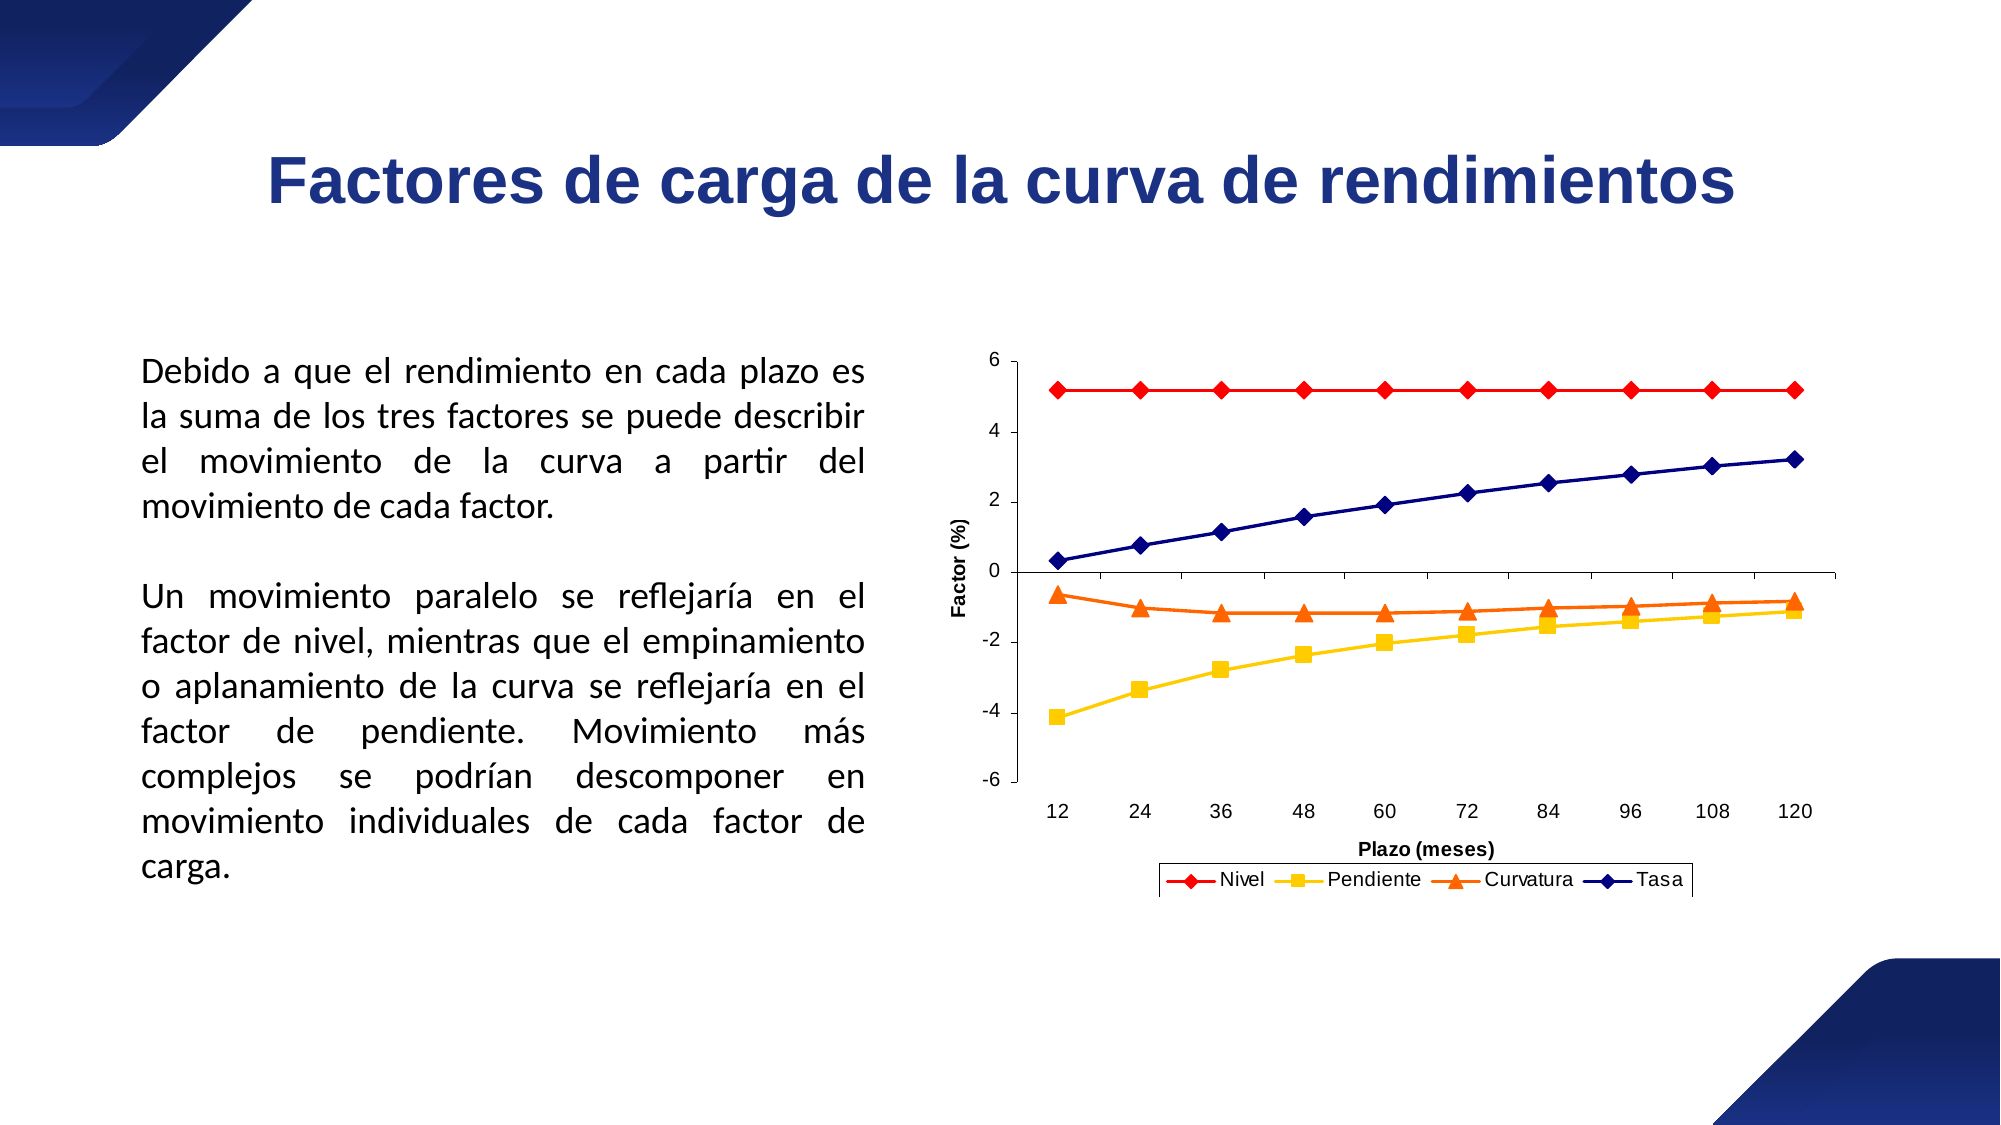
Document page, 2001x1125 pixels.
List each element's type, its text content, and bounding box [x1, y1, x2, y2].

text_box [0, 0, 252, 147]
picture [927, 338, 1838, 897]
text_box Debido a que el rendimiento en cada plazo es la suma de los tres factores se puede describir el movimiento de la curva a partir del movimiento de cada factor. Un movimiento paralelo se reflejaría en el factor de nivel, mientras que el empinamiento o aplanamiento de la curva se reflejaría en el factor de pendiente. Movimiento más complejos se podrían descomponer en movimiento individuales de cada factor de carga. [126, 338, 882, 944]
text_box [1712, 958, 2000, 1125]
text_box Factores de carga de la curva de rendimientos [204, 128, 1801, 224]
